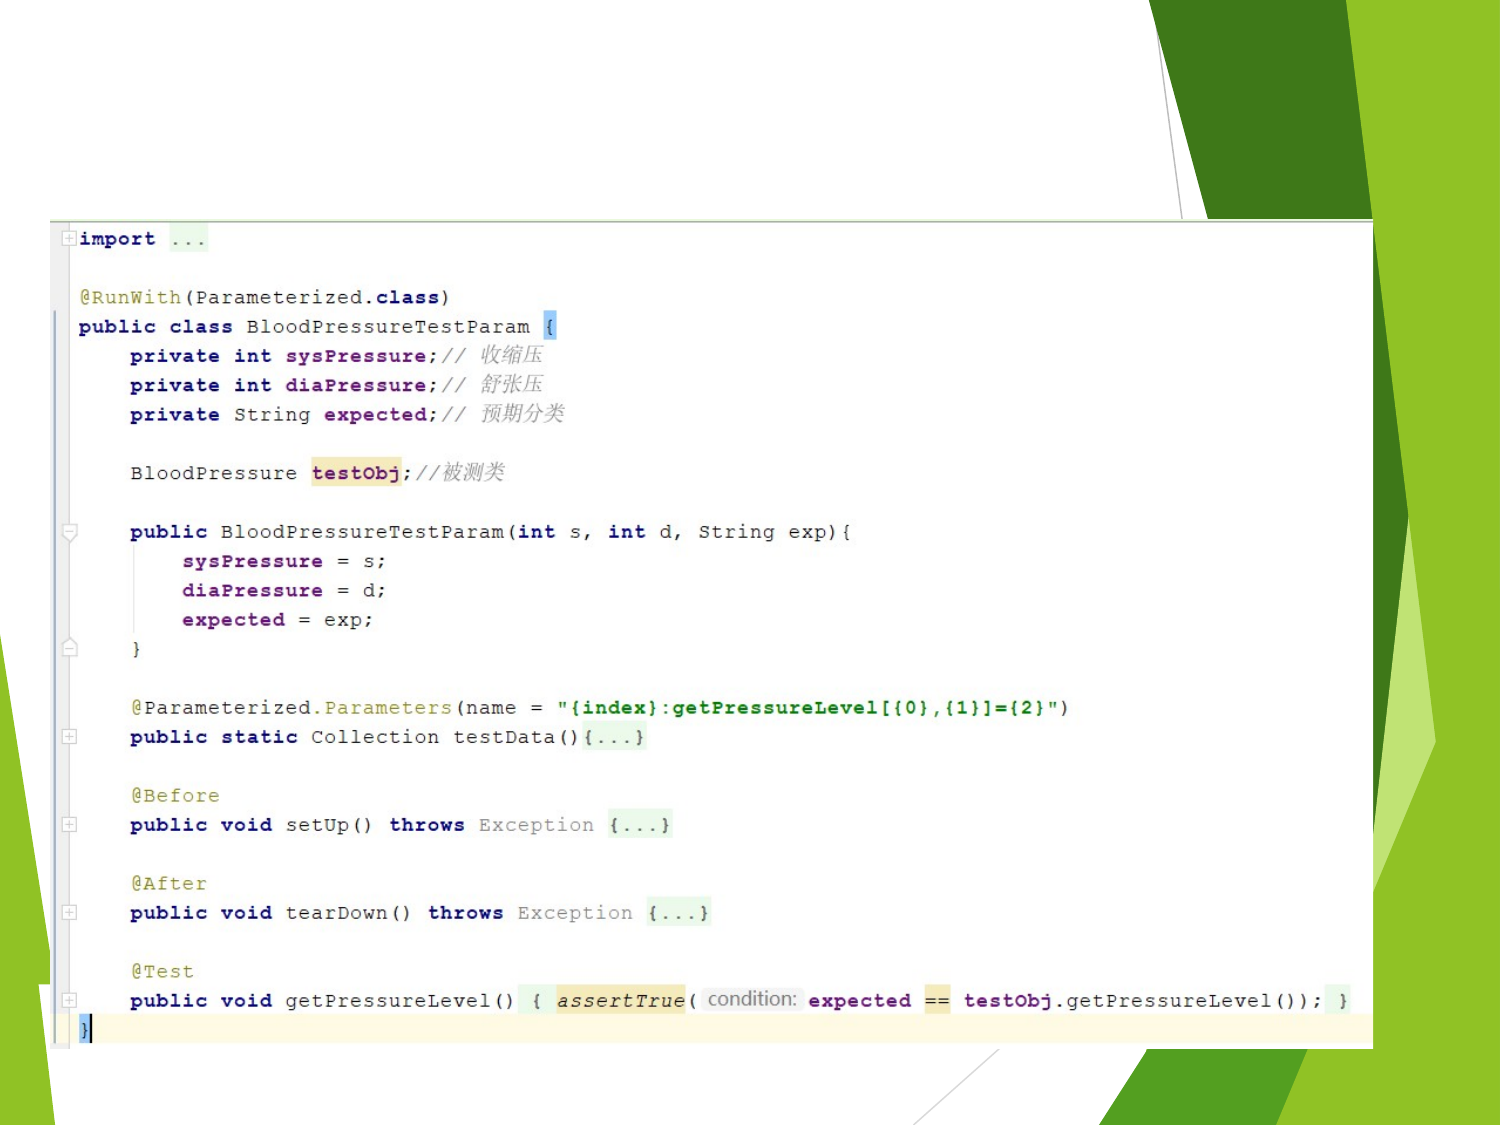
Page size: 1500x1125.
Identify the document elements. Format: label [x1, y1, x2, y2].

text_box [50, 219, 1374, 1050]
text_box [0, 634, 50, 985]
